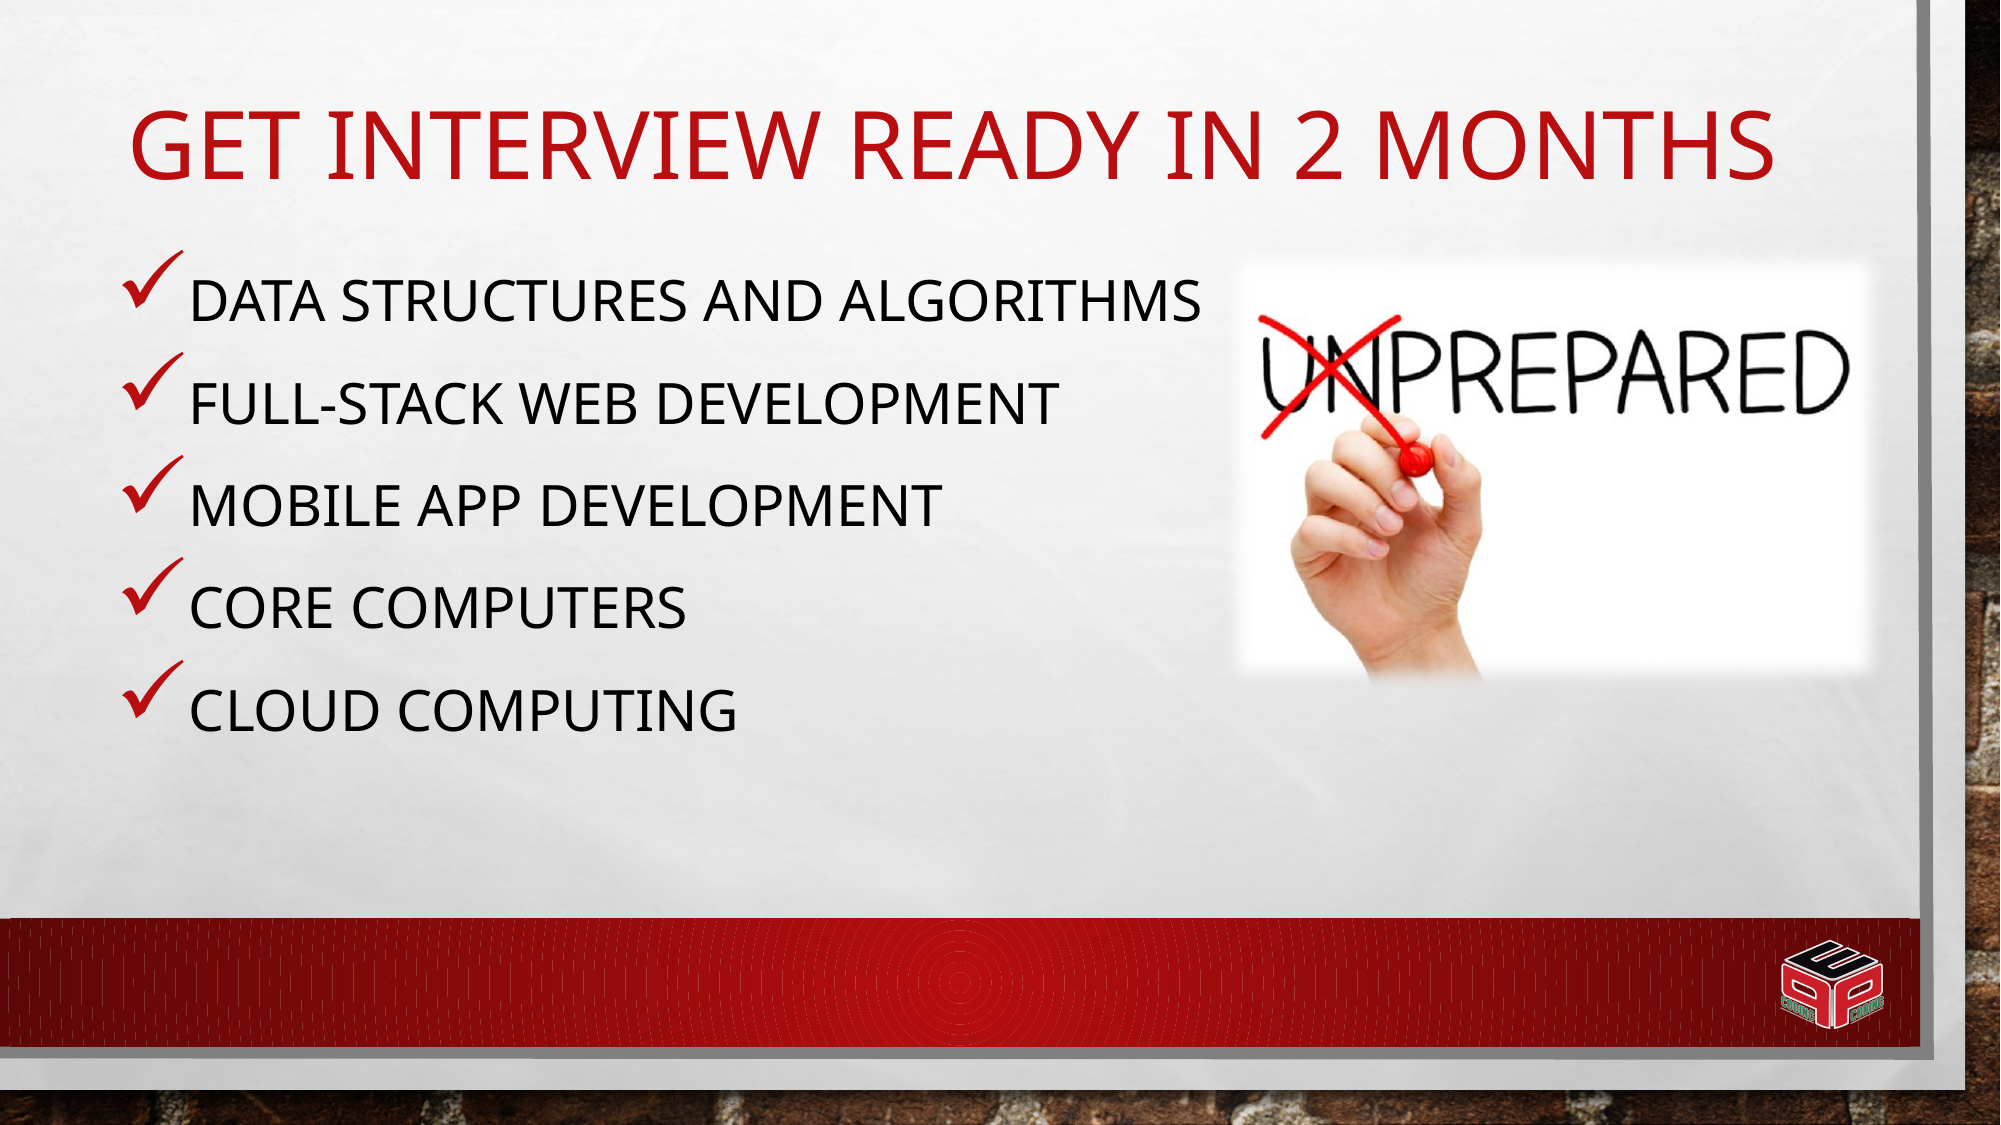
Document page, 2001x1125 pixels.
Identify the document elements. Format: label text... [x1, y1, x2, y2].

title Get interview ready in 2 months [112, 54, 1820, 243]
list Data structures and algorithms Full-stack web development Mobile app development Core computers Cloud computing [100, 243, 1219, 830]
picture [1218, 243, 1888, 690]
picture [1775, 935, 1888, 1030]
picture [0, 0, 2000, 1125]
